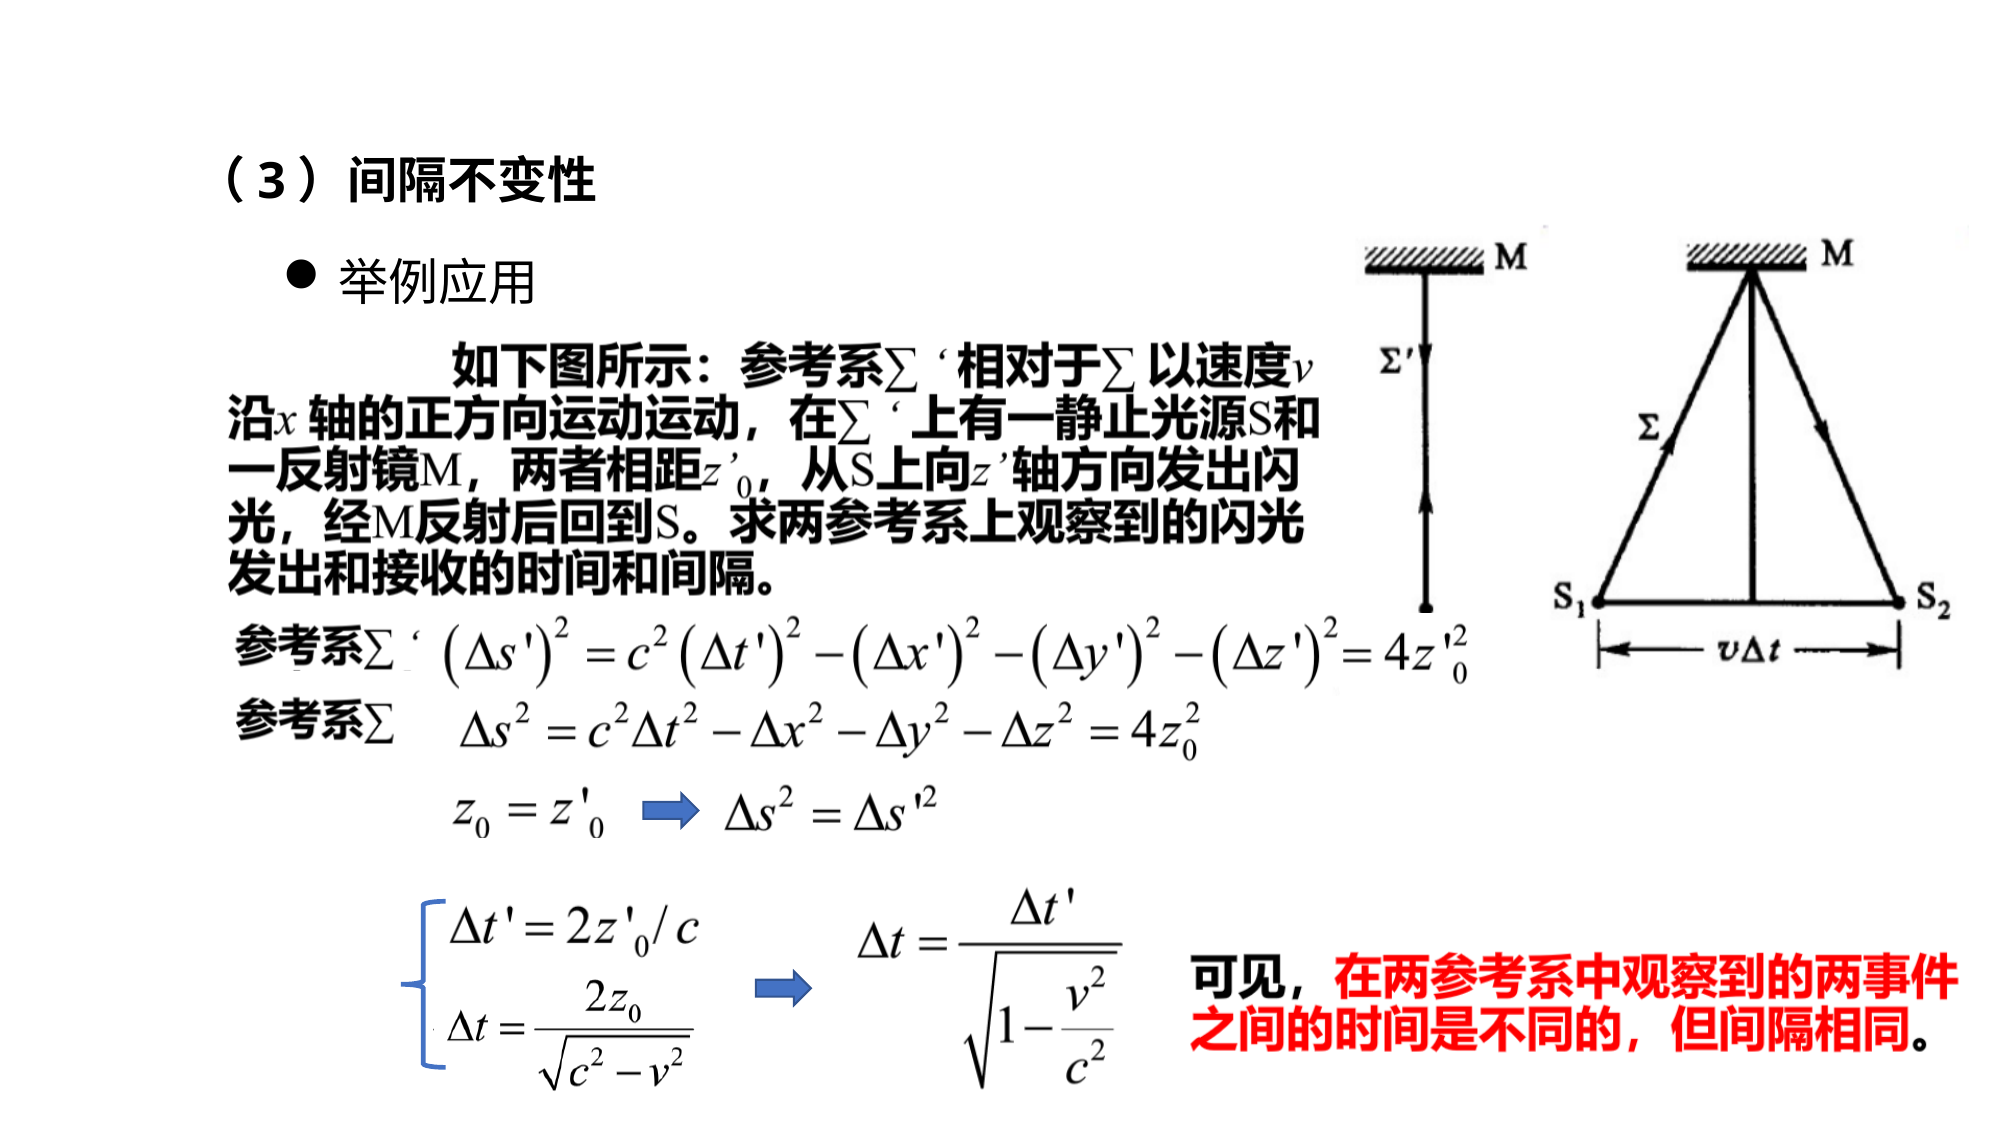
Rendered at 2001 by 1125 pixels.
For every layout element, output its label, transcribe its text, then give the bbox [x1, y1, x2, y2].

picture [718, 776, 950, 845]
picture [446, 782, 625, 839]
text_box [180, 328, 1349, 600]
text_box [438, 607, 1486, 696]
text_box （3）间隔不变性 [180, 141, 1881, 217]
picture [445, 890, 709, 961]
text_box [400, 900, 446, 1068]
text_box [642, 790, 700, 830]
text_box [754, 968, 813, 1008]
picture [452, 695, 1216, 765]
picture [433, 971, 709, 1098]
picture [855, 869, 1131, 1098]
picture [1179, 950, 1969, 1060]
picture [1338, 217, 1969, 685]
picture [225, 615, 424, 671]
picture [236, 690, 401, 744]
text_box 举例应用 [267, 243, 1338, 318]
